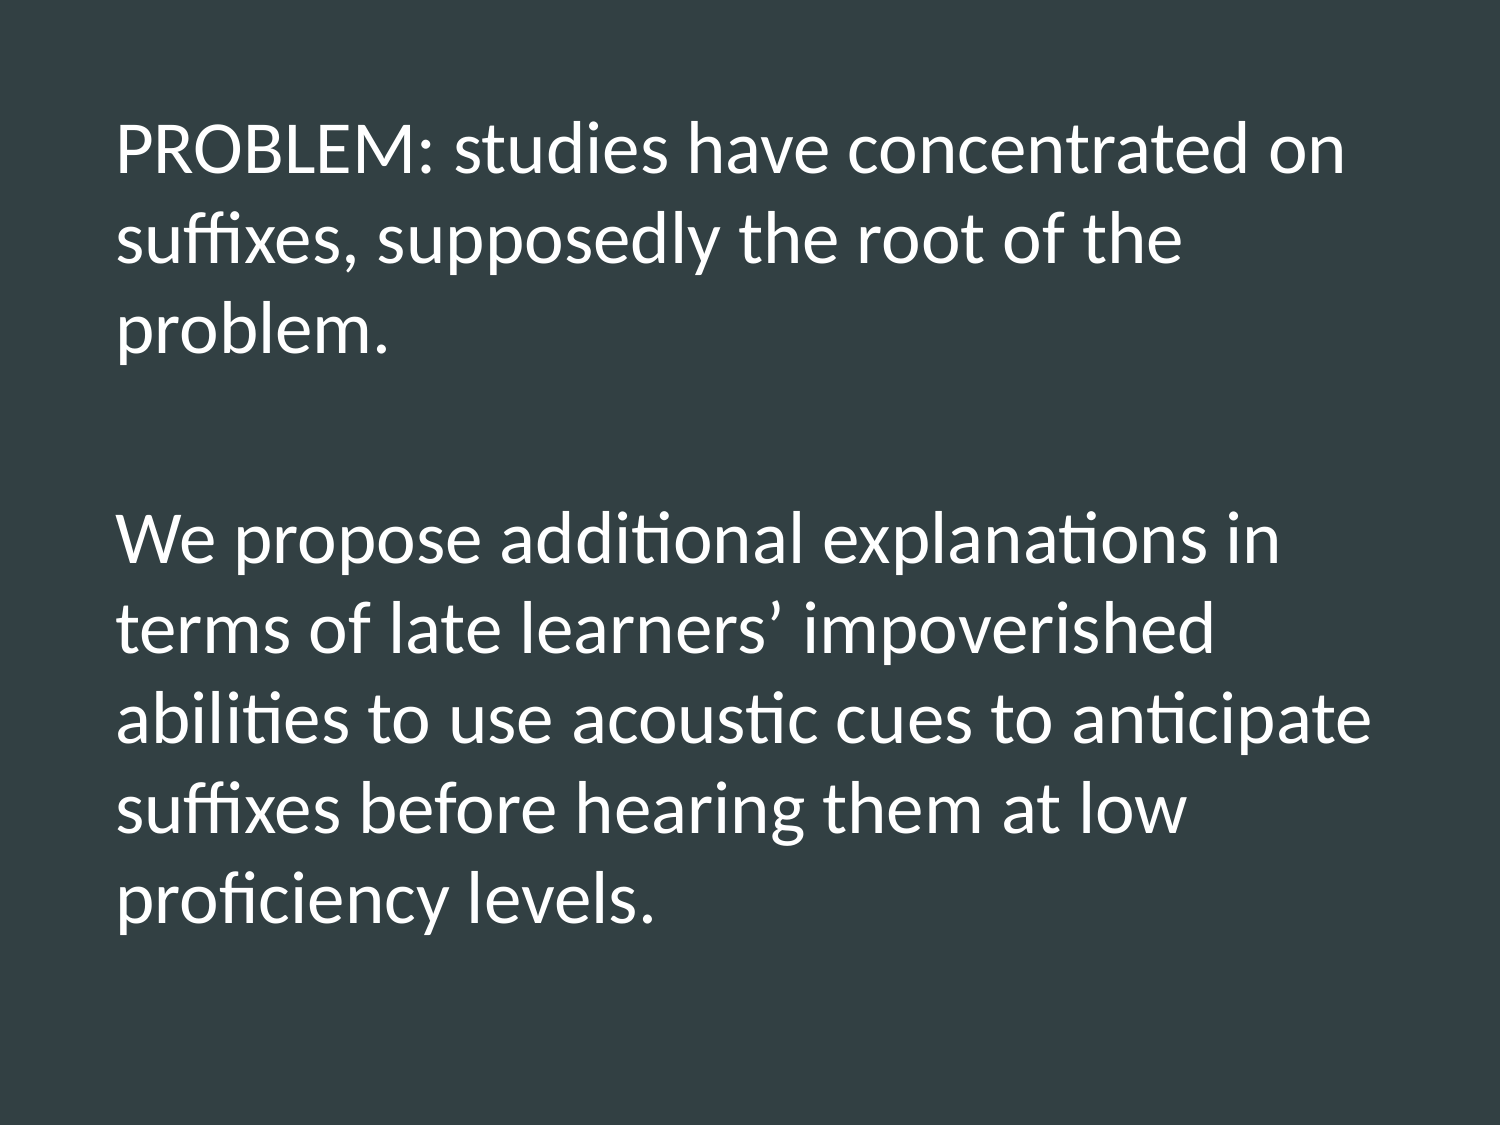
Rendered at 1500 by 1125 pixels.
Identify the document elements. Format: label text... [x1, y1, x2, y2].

list PROBLEM: studies have concentrated on suffixes, supposedly the root of the problem. We propose additional explanations in terms of late learners’ impoverished abilities to use acoustic cues to anticipate suffixes before hearing them at low proficiency levels. [100, 91, 1438, 1000]
